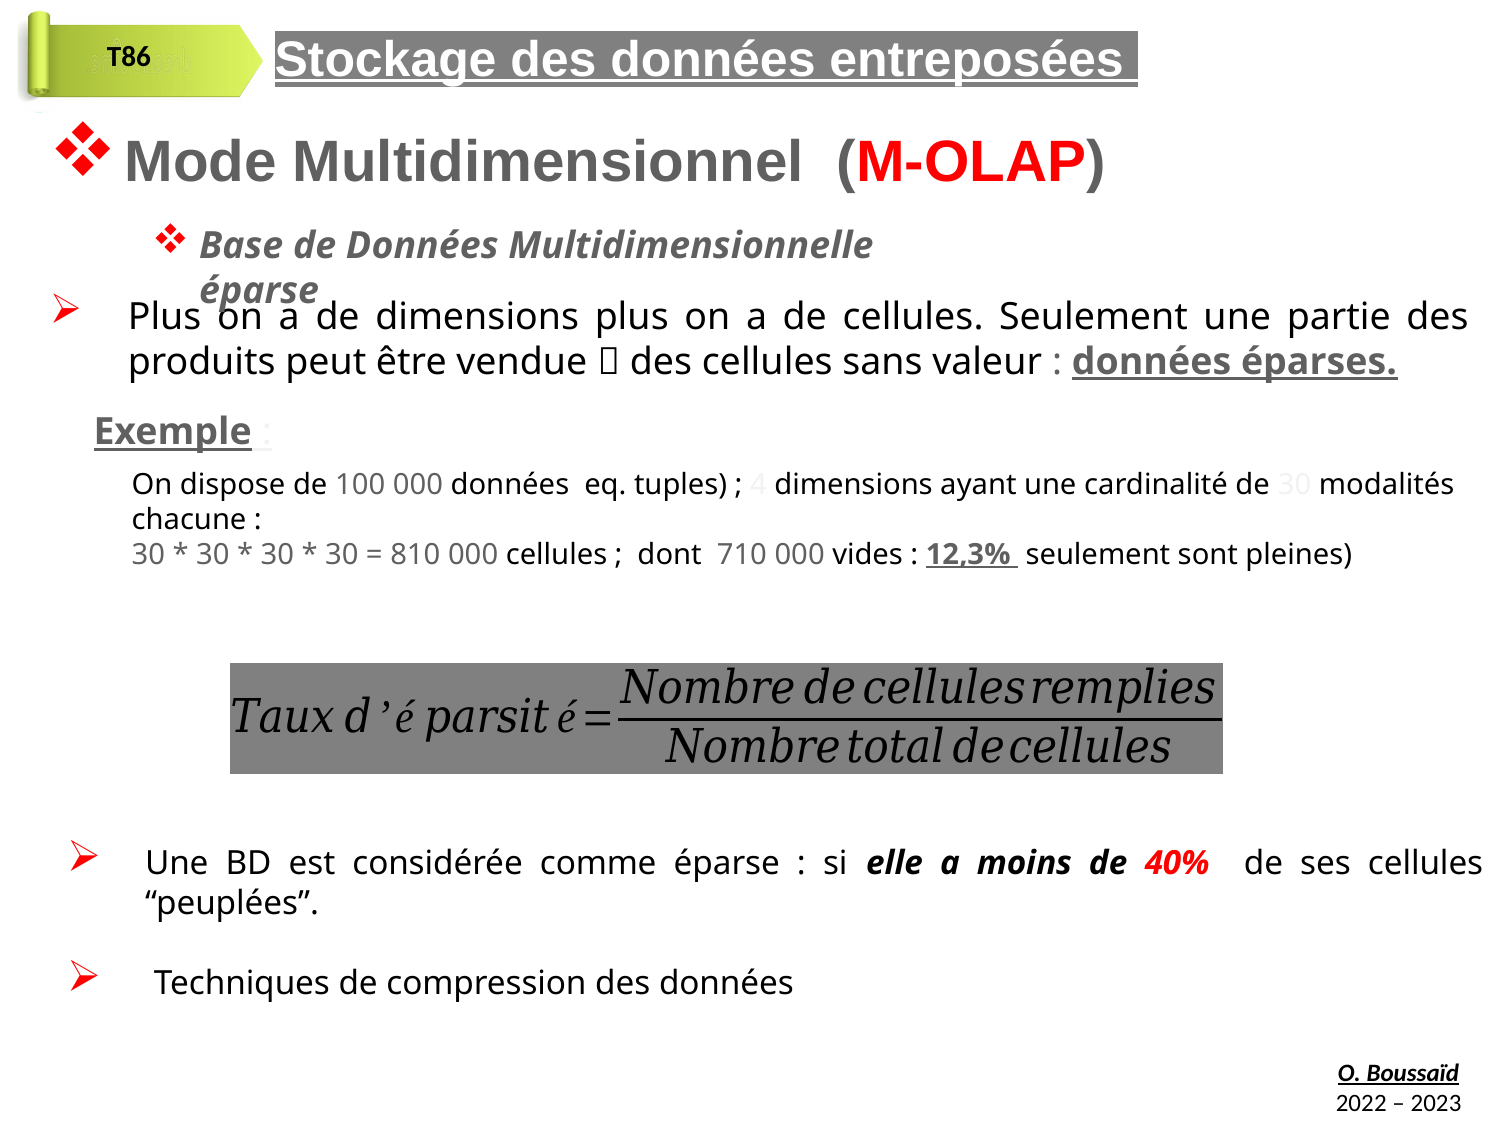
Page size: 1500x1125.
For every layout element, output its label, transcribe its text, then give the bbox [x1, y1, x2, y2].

text_box Plus on a de dimensions plus on a de cellules. Seulement une partie des produits peut être vendue  des cellules sans valeur : données éparses. [35, 284, 1486, 389]
picture [17, 3, 266, 113]
text_box Exemple : On dispose de 100 000 données eq. tuples) ; 4 dimensions ayant une cardinalité de 30 modalités chacune : 30 * 30 * 30 * 30 = 810 000 cellules ; dont 710 000 vides : 12,3% seulement sont pleines) [78, 400, 1486, 578]
text_box Une BD est considérée comme éparse : si elle a moins de 40% de ses cellules “peuplées”. Techniques de compression des données [52, 834, 1499, 1009]
text_box Base de Données Multidimensionnelle éparse [137, 213, 987, 319]
text_box Stockage des données entreposées [259, 19, 1241, 94]
text_box Mode Multidimensionnel (M-OLAP) [35, 116, 1418, 194]
